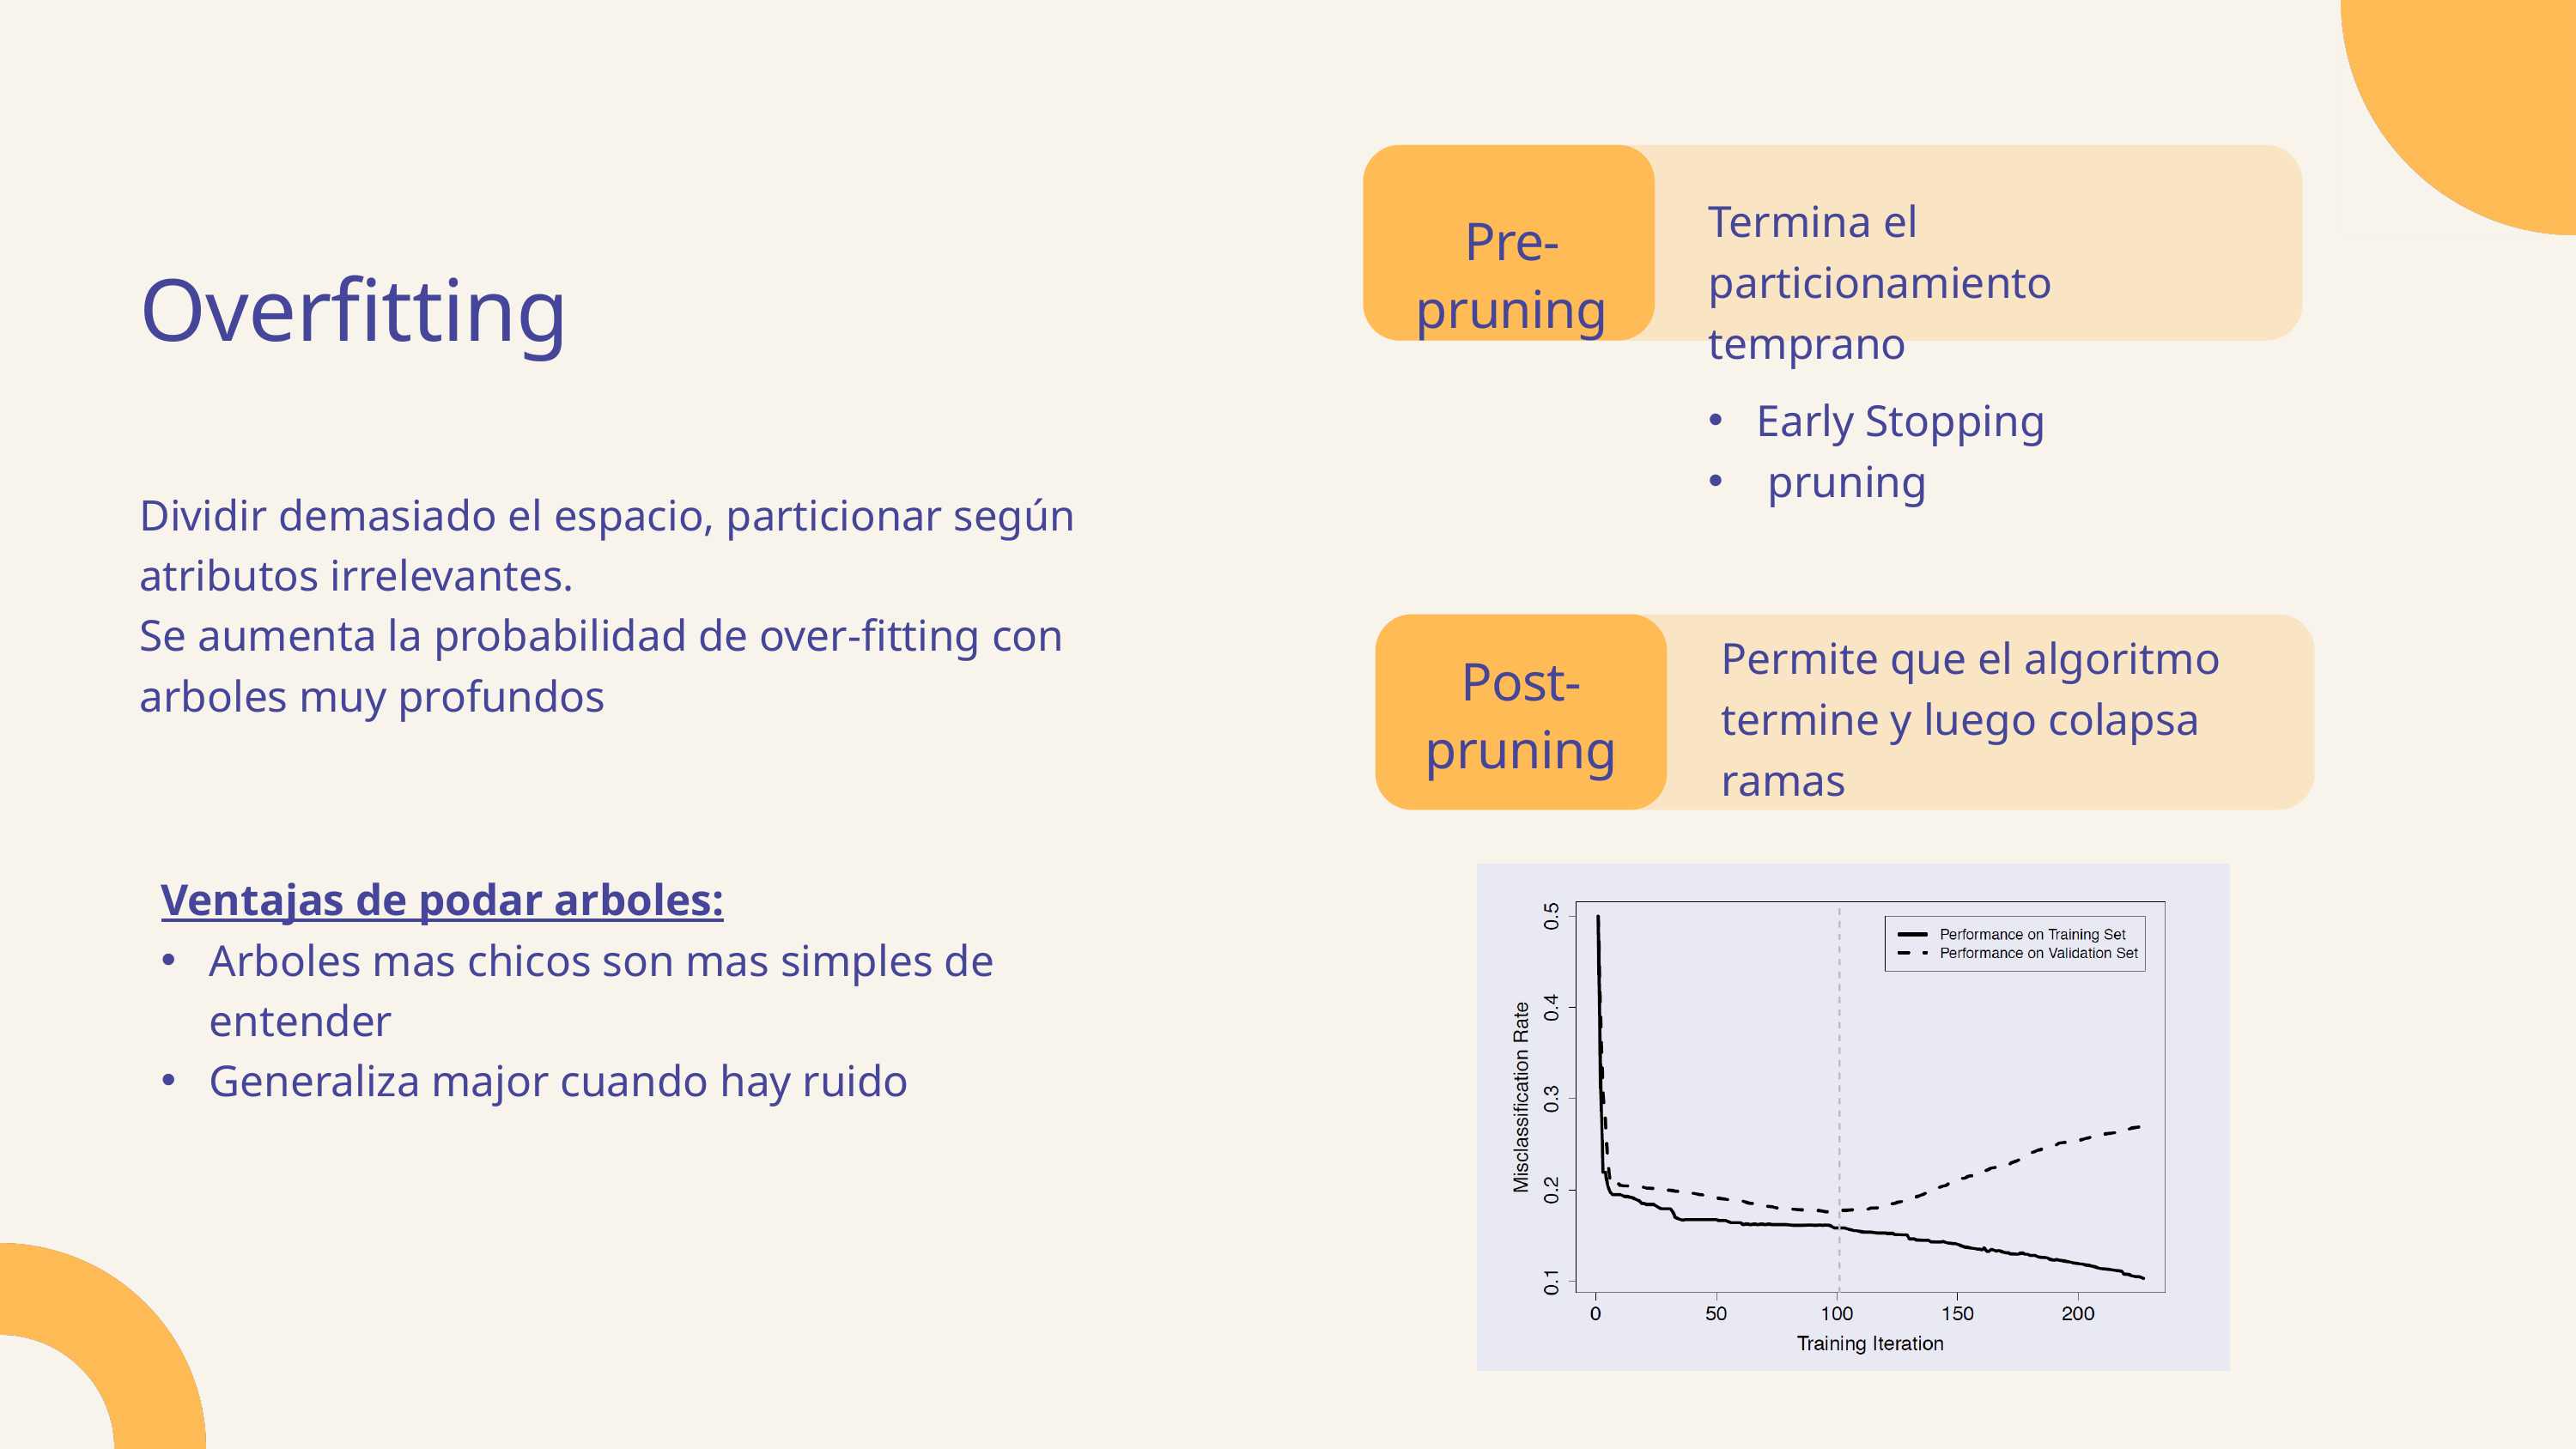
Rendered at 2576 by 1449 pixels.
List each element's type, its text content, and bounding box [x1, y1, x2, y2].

picture [2341, 0, 2576, 235]
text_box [1363, 144, 2303, 341]
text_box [139, 262, 1110, 720]
picture [0, 1242, 206, 1449]
text_box Ventajas de podar arboles: Arboles mas chicos son mas simples de entender Generaliza major cuando hay ruido [161, 864, 1131, 1106]
text_box Termina el particionamiento temprano [1708, 348, 2243, 367]
picture [1477, 863, 2230, 1371]
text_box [1375, 614, 2315, 810]
